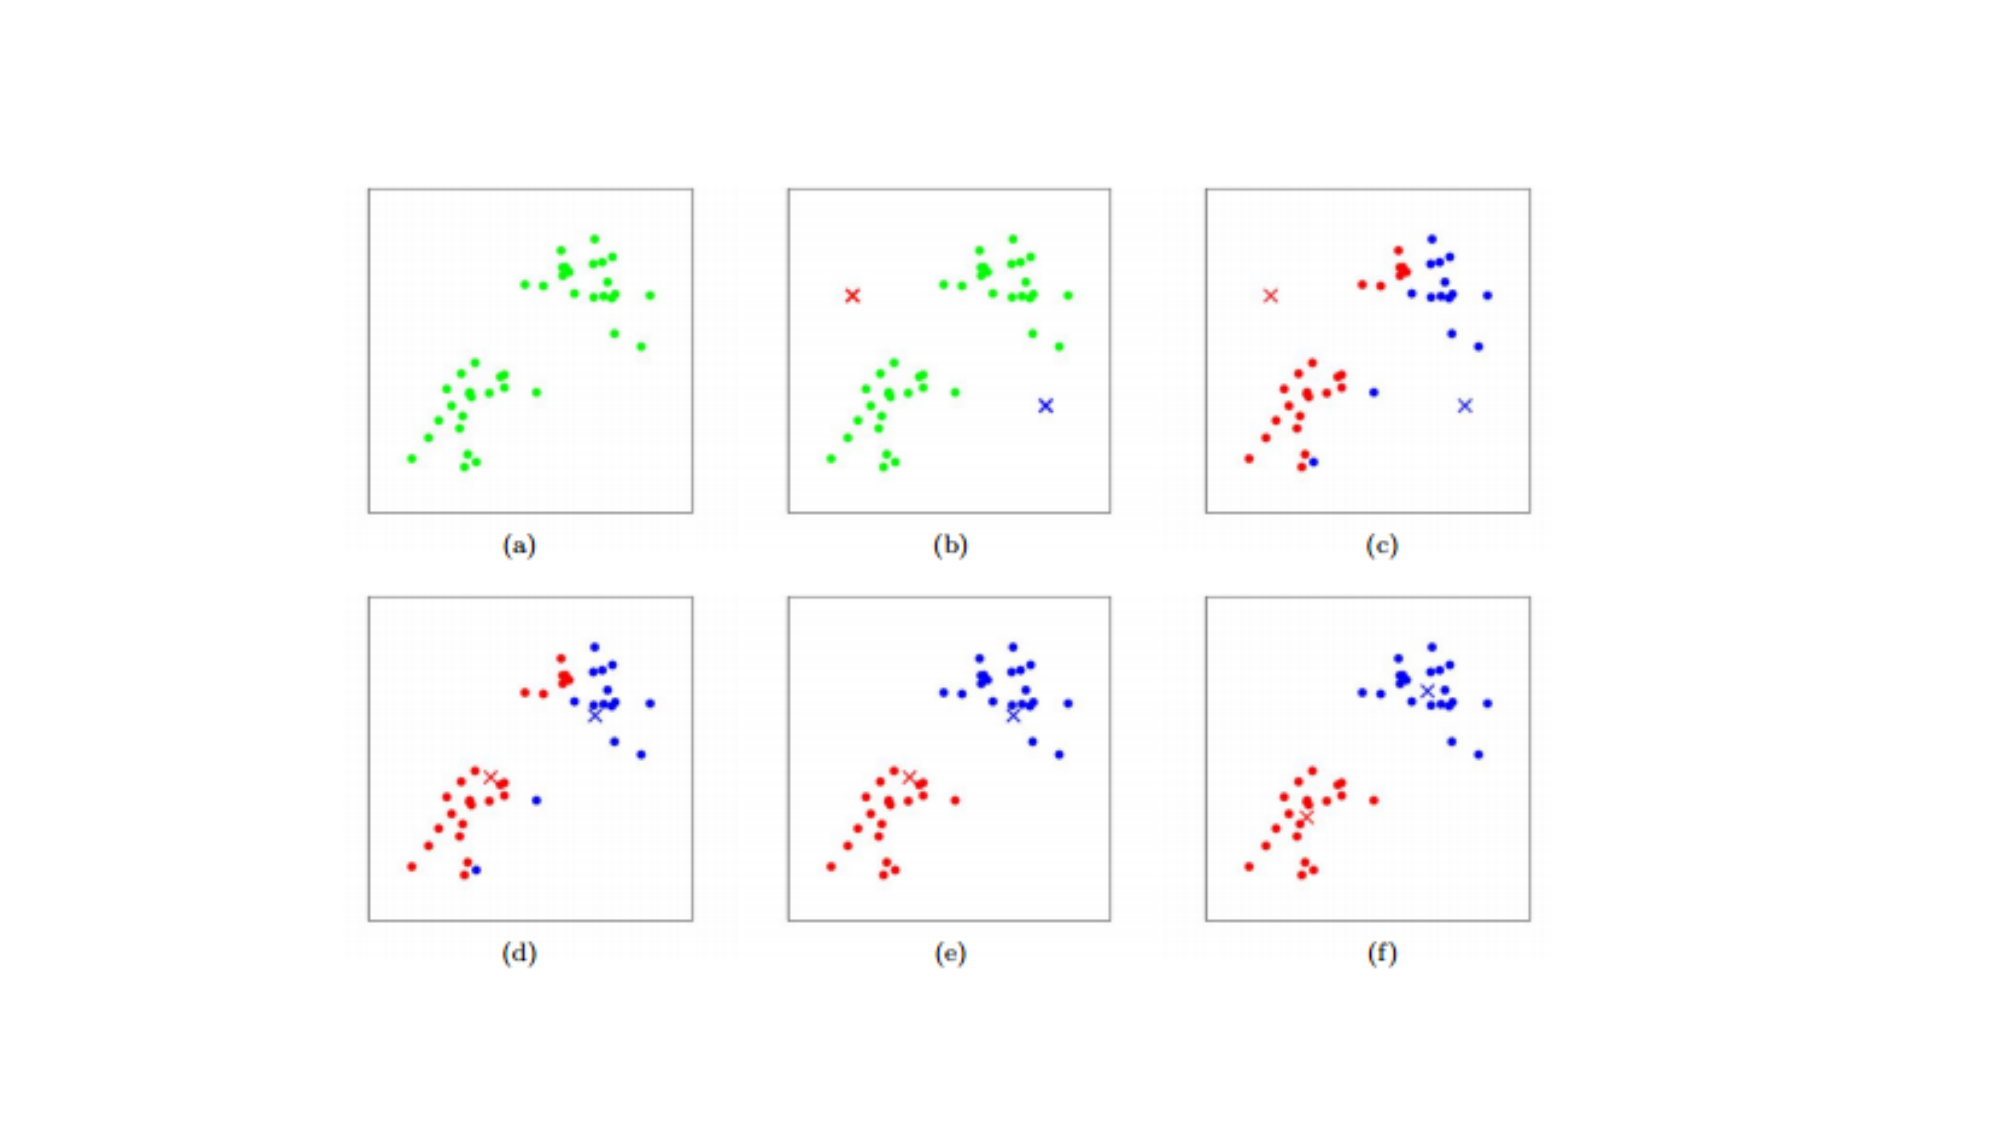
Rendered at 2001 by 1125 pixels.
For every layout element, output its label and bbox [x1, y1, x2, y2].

picture [342, 172, 1551, 988]
